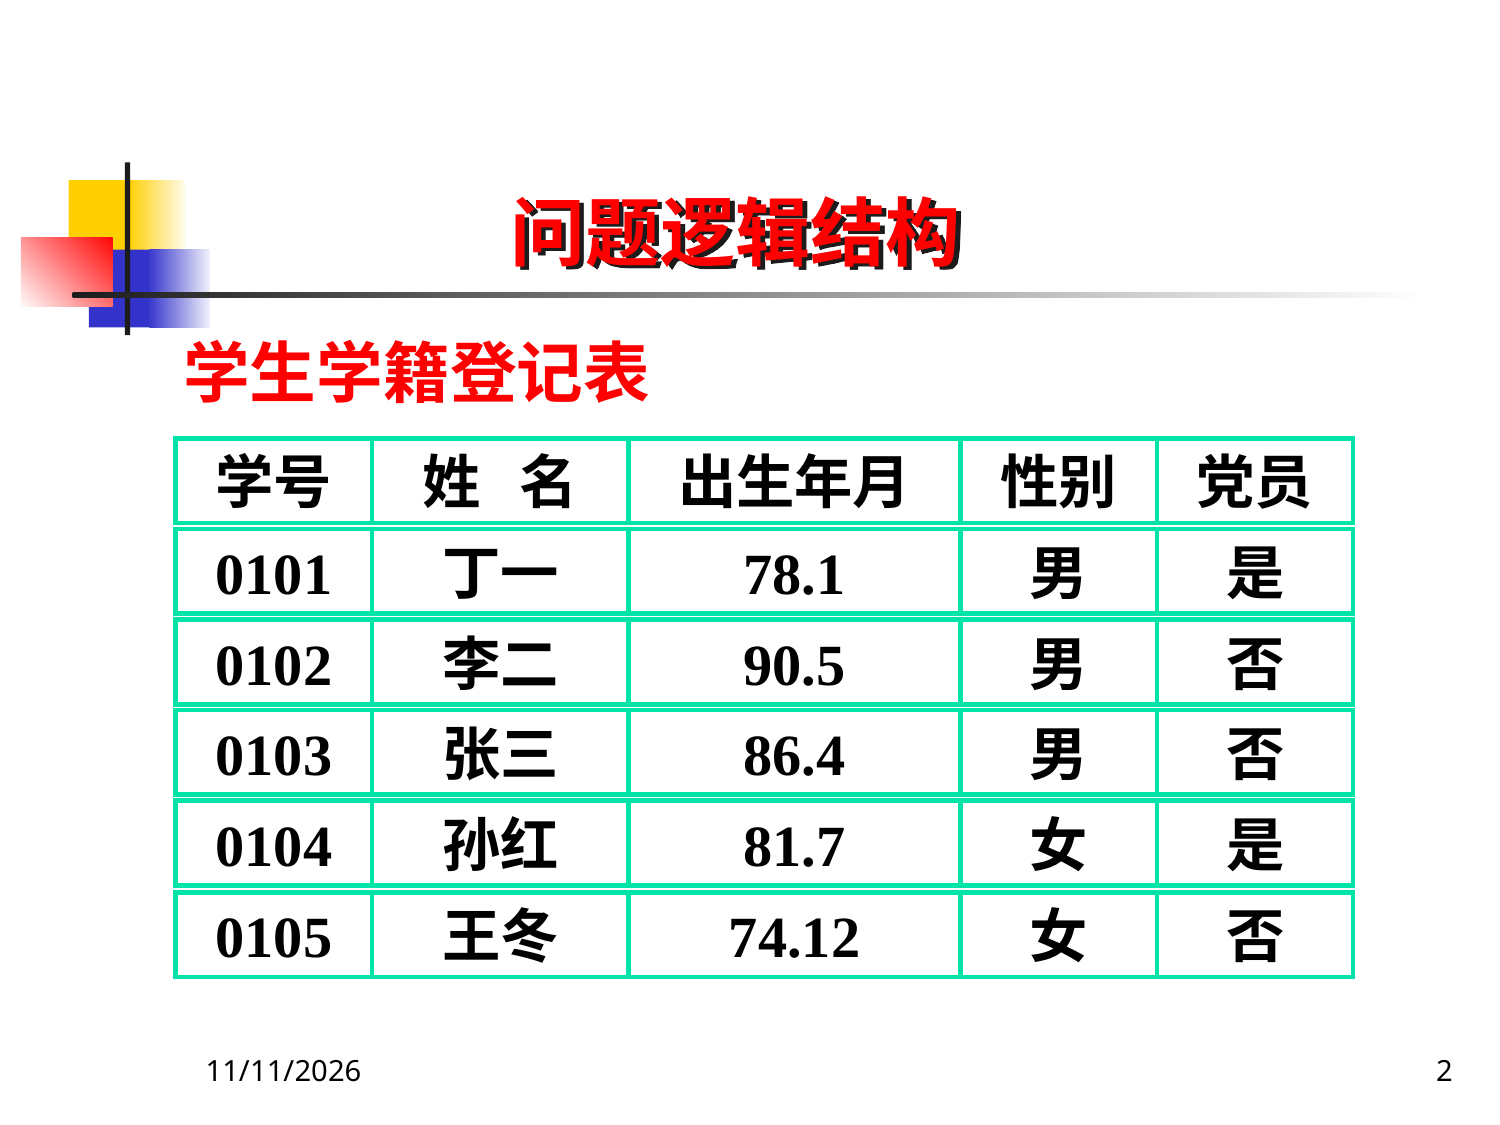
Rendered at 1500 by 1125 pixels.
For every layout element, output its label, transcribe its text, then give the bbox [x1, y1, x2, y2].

text_box 否 [1157, 710, 1354, 795]
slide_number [190, 1024, 504, 1100]
text_box 男 [961, 528, 1157, 614]
text_box 女 [961, 800, 1157, 886]
text_box 丁一 [373, 528, 628, 614]
text_box 86.4 [628, 710, 961, 795]
text_box 81.7 [628, 800, 961, 886]
text_box 学生学籍登记表 [168, 323, 730, 418]
text_box 党员 [1157, 438, 1354, 523]
text_box 是 [1157, 528, 1354, 614]
text_box 李二 [373, 619, 628, 705]
slide_number 2 [1155, 1024, 1468, 1100]
text_box 0101 [175, 528, 373, 614]
text_box 性别 [961, 438, 1157, 523]
text_box 男 [961, 619, 1157, 705]
text_box 0105 [175, 892, 373, 977]
text_box 张三 [373, 710, 628, 795]
text_box 是 [1157, 800, 1354, 886]
text_box 学号 [175, 438, 373, 523]
text_box 74.12 [628, 892, 961, 977]
text_box 女 [961, 892, 1157, 977]
text_box 男 [961, 710, 1157, 795]
text_box 出生年月 [628, 438, 961, 523]
text_box 王冬 [373, 892, 628, 977]
text_box 孙红 [373, 800, 628, 886]
text_box 90.5 [628, 619, 961, 705]
text_box 0103 [175, 710, 373, 795]
text_box 问题逻辑结构 [319, 178, 1152, 284]
text_box 0102 [175, 619, 373, 705]
text_box 78.1 [628, 528, 961, 614]
text_box 否 [1157, 892, 1354, 977]
text_box 否 [1157, 619, 1354, 705]
text_box 0104 [175, 800, 373, 886]
text_box 姓 名 [373, 438, 628, 523]
